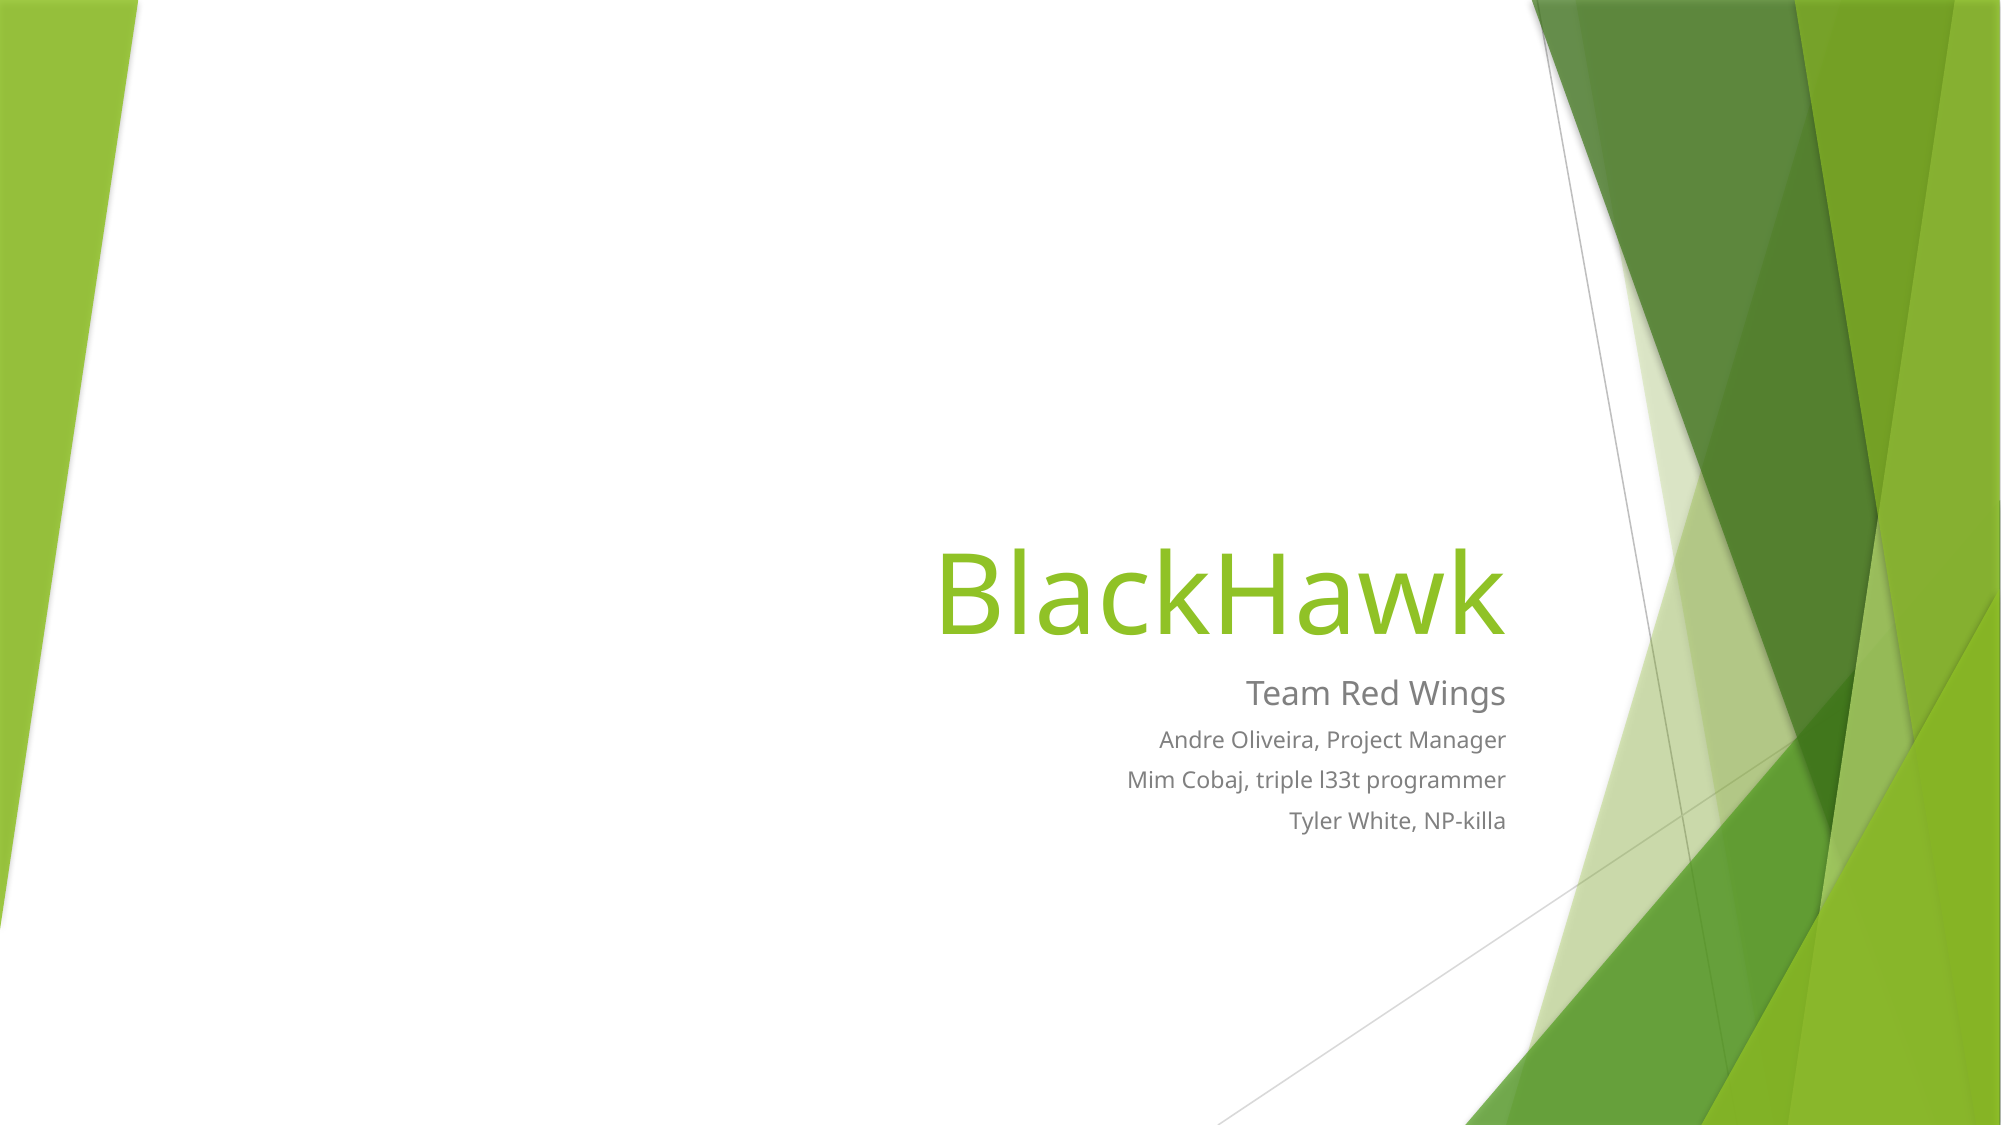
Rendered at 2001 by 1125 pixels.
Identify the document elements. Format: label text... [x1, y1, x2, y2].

subtitle Team Red Wings Andre Oliveira, Project Manager Mim Cobaj, triple l33t programmer Tyler White, NP-killa [247, 664, 1522, 845]
title BlackHawk [247, 394, 1522, 664]
